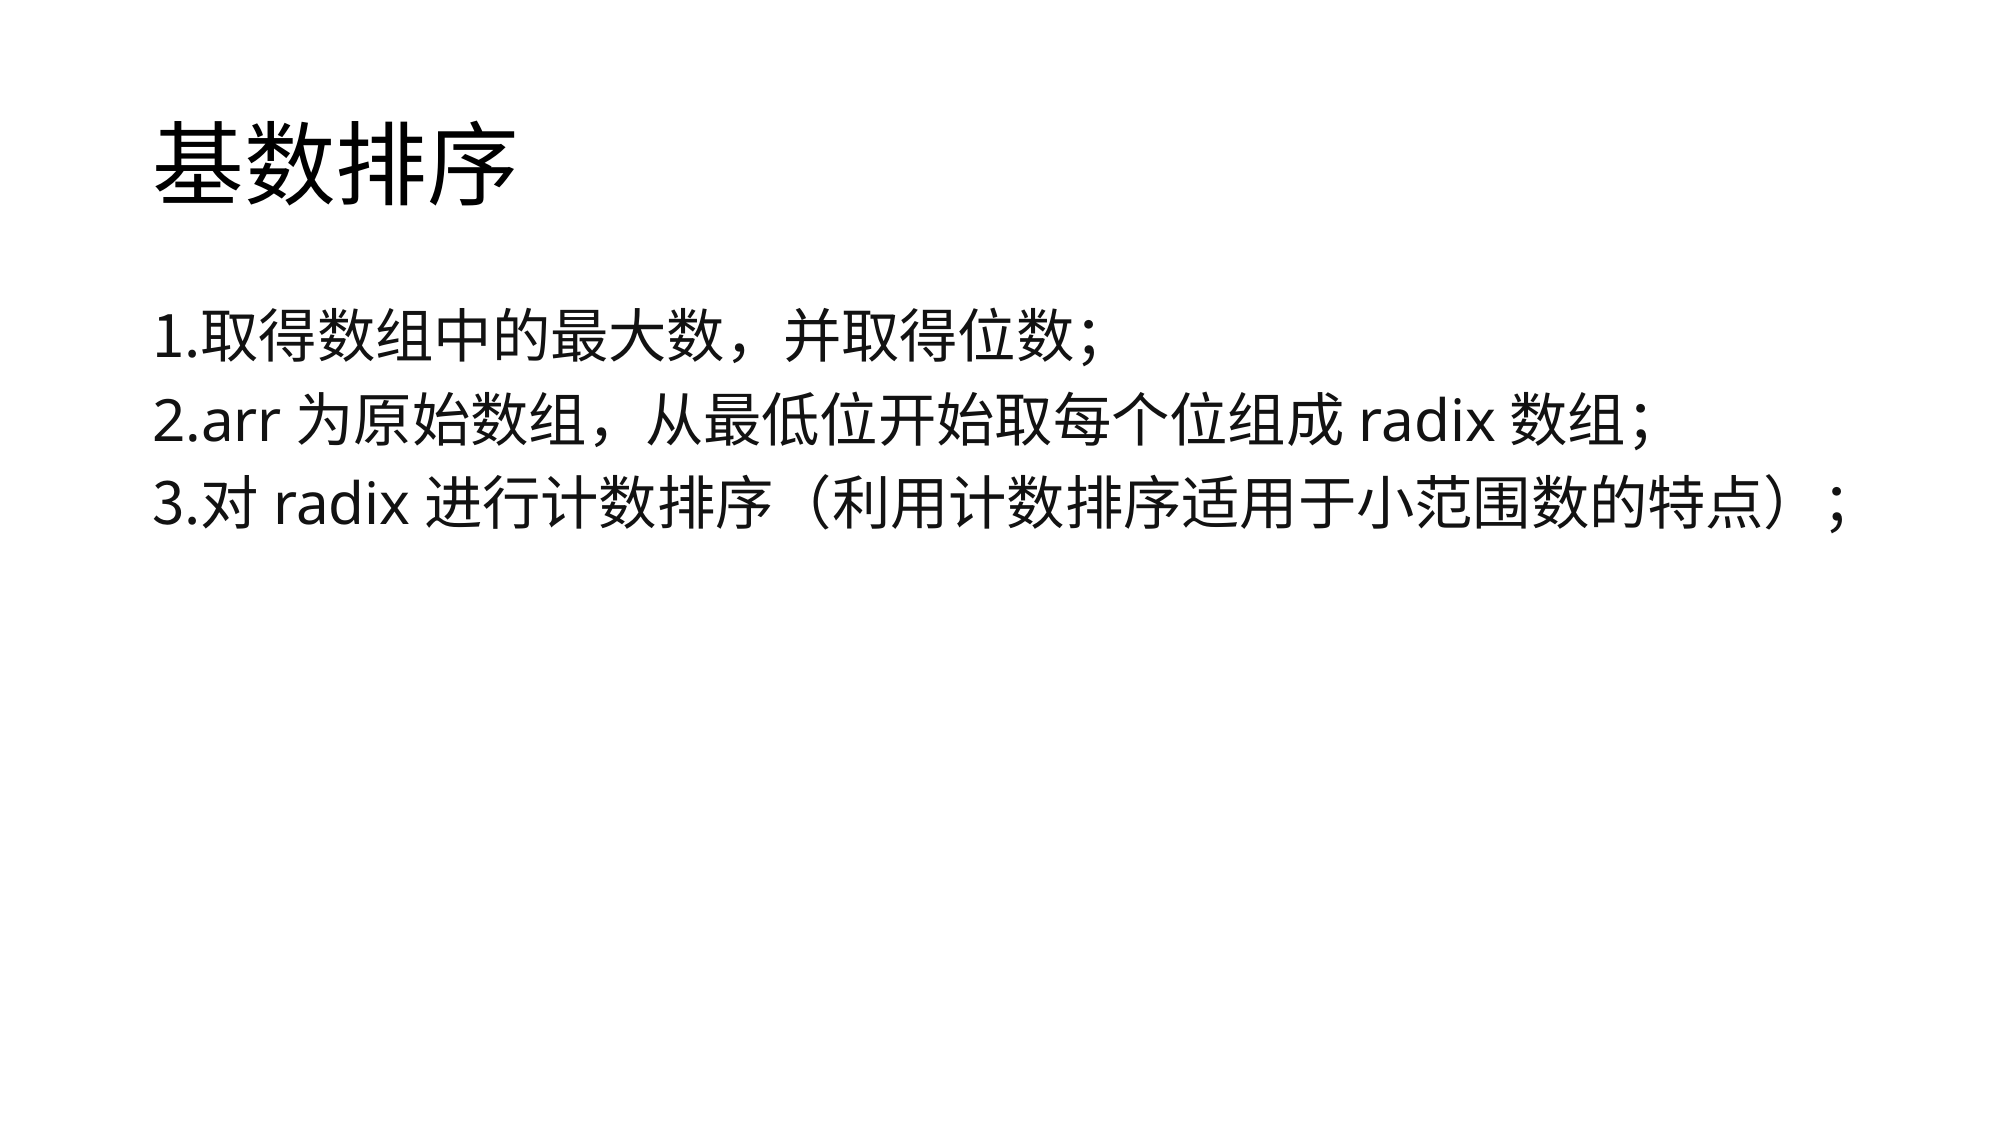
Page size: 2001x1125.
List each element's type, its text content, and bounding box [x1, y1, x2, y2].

list 取得数组中的最大数，并取得位数； arr为原始数组，从最低位开始取每个位组成radix数组； 对radix进行计数排序（利用计数排序适用于小范围数的特点）； [137, 299, 1863, 1014]
title 基数排序 [137, 59, 1863, 278]
